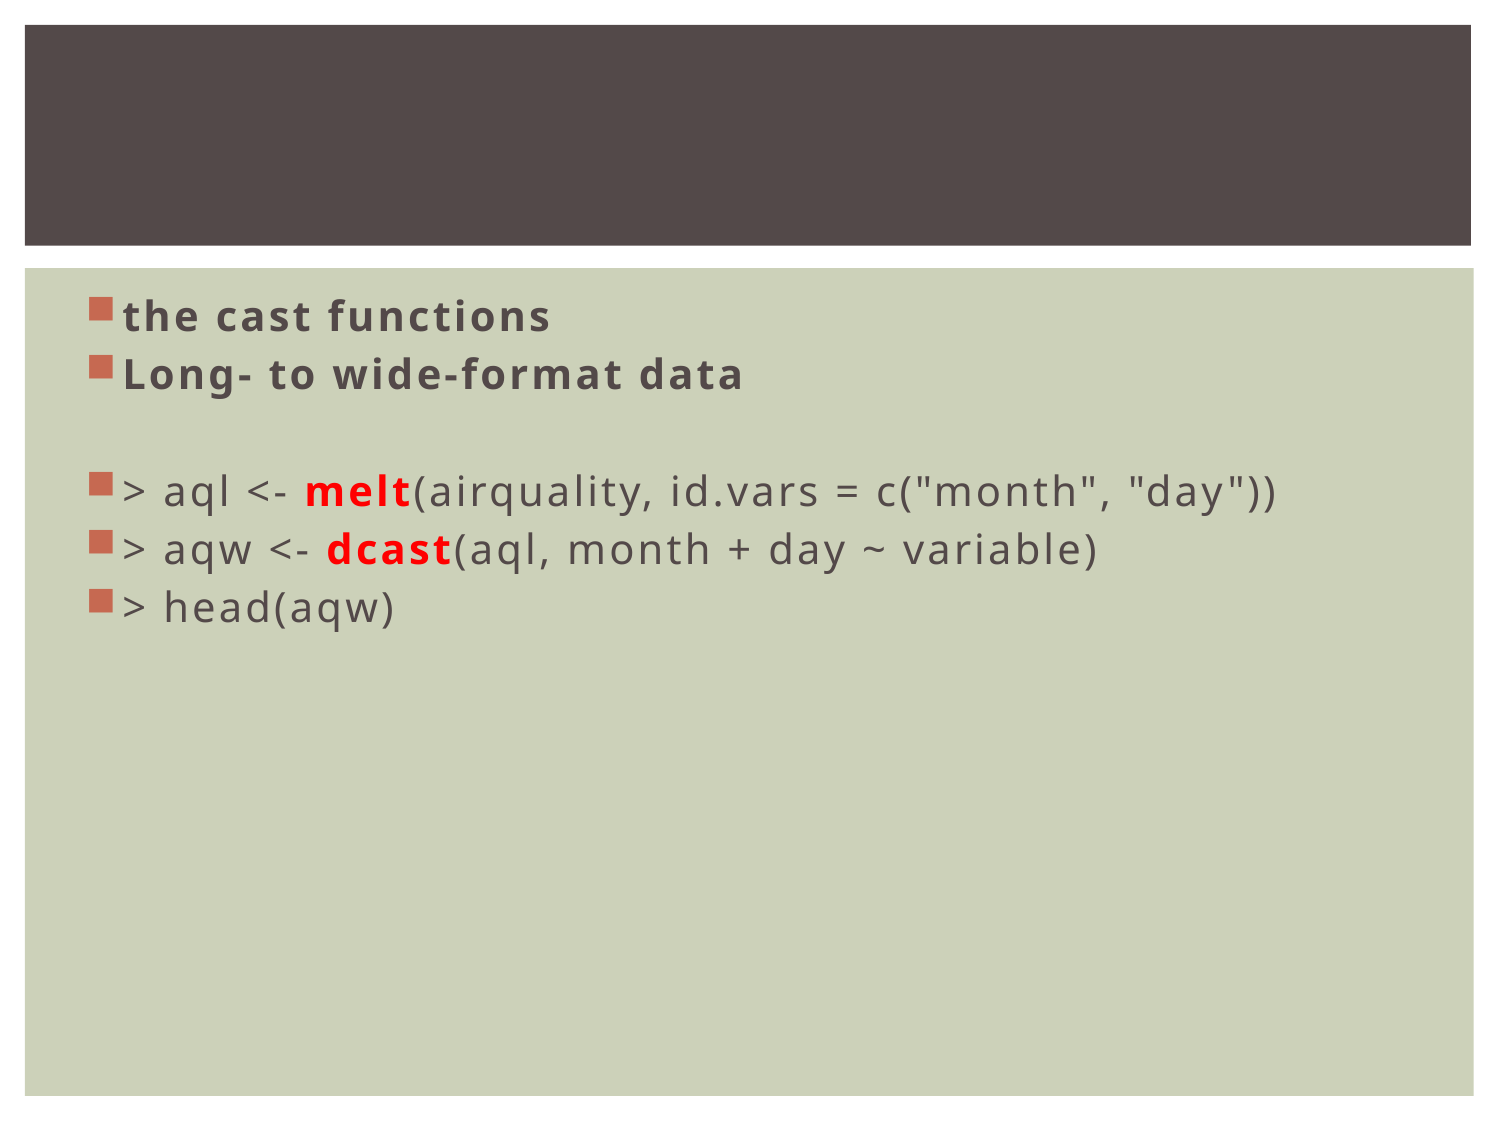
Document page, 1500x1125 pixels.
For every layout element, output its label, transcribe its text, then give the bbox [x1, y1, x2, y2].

list the cast functions Long- to wide-format data > aql <- melt(airquality, id.vars = c("month", "day")) > aqw <- dcast(aql, month + day ~ variable) > head(aqw) [62, 281, 1442, 1005]
